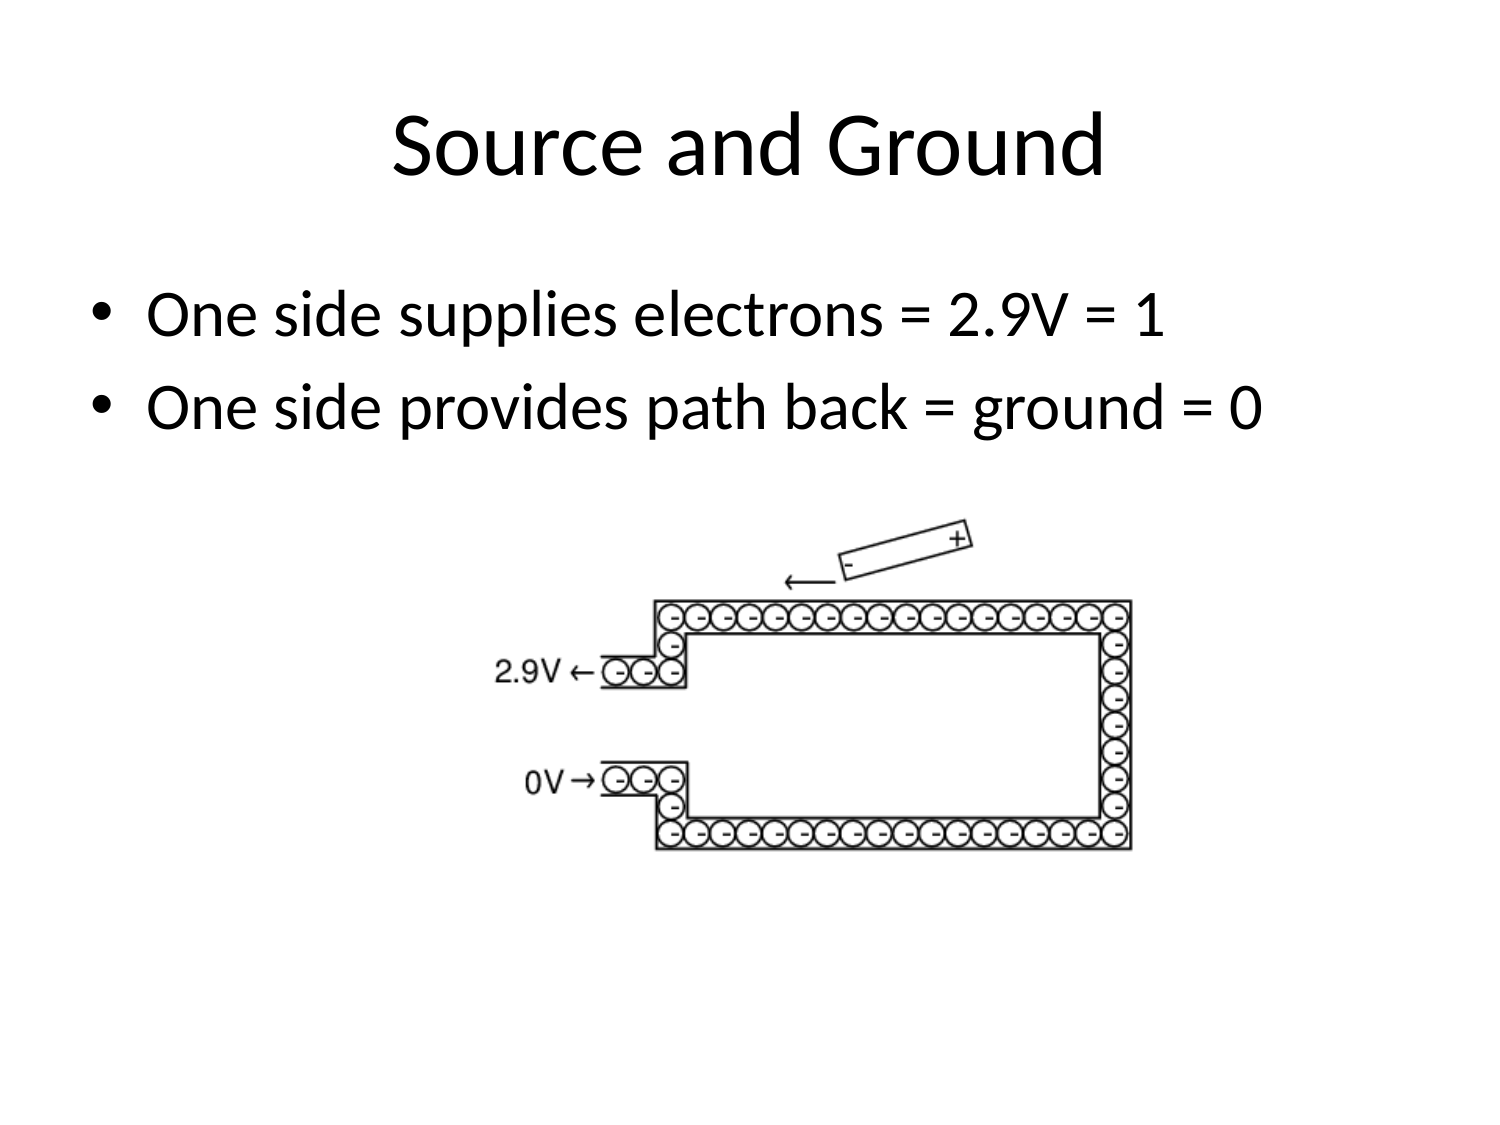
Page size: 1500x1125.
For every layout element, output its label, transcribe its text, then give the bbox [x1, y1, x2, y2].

title Source and Ground [75, 45, 1425, 233]
picture [487, 512, 1140, 858]
list One side supplies electrons = 2.9V = 1 One side provides path back = ground = 0 [75, 262, 1425, 1005]
